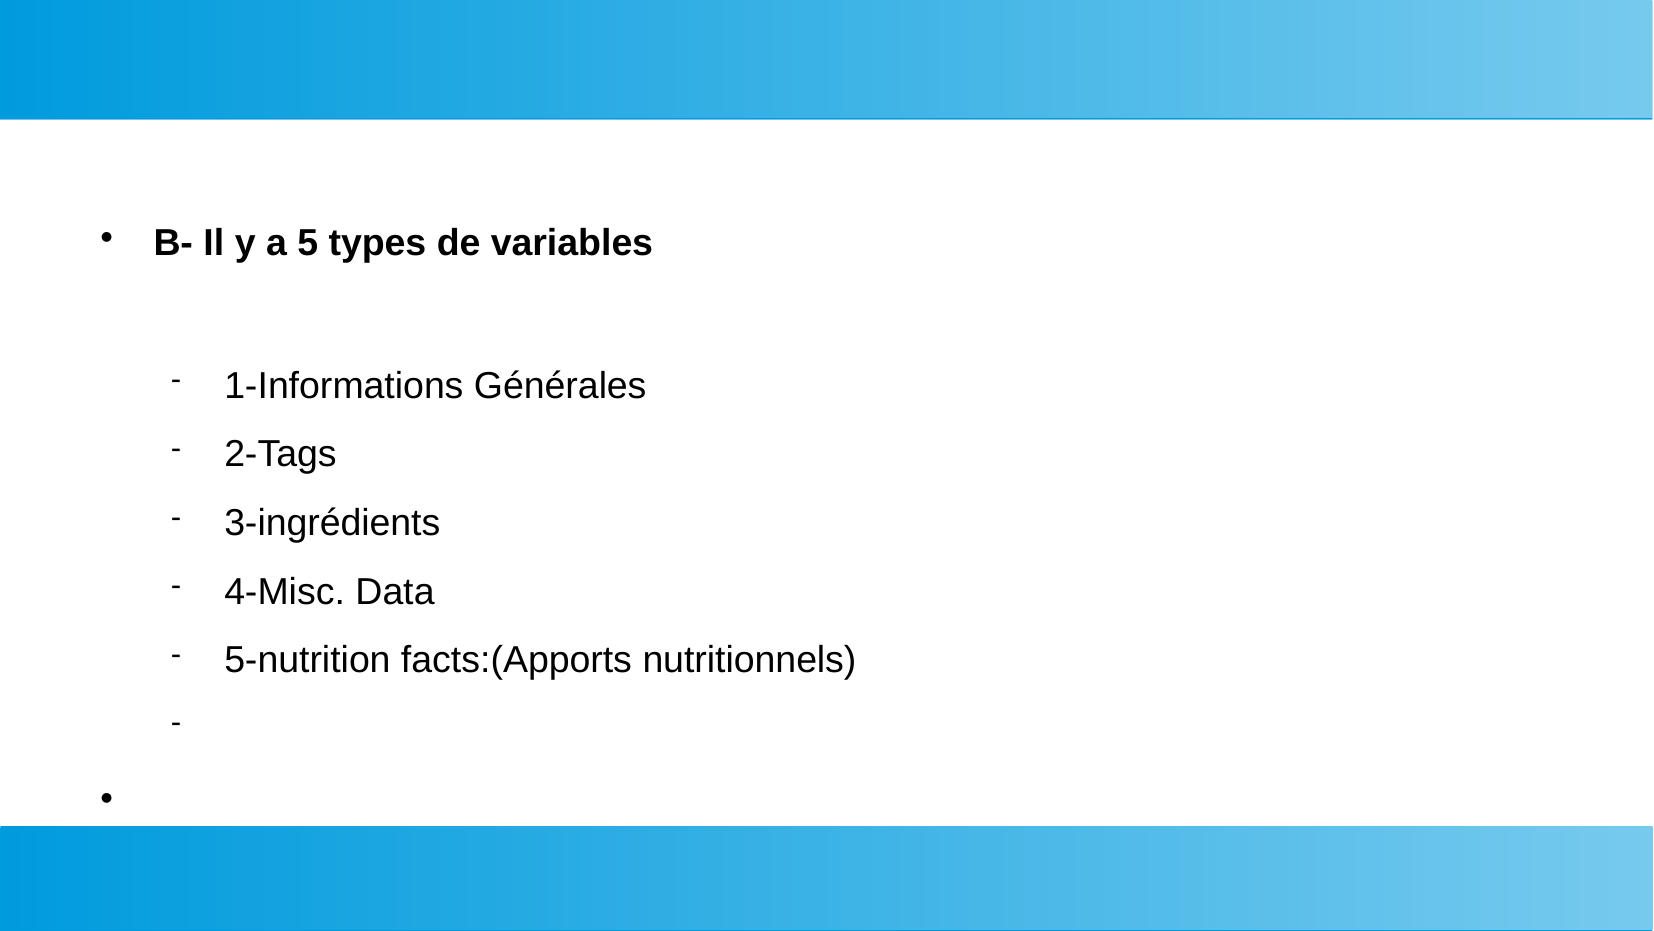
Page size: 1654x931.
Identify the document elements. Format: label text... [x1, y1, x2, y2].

title [82, 37, 1571, 192]
list B- Il y a 5 types de variables 1-Informations Générales 2-Tags 3-ingrédients 4-Misc. Data 5-nutrition facts:(Apports nutritionnels) [82, 217, 1571, 827]
